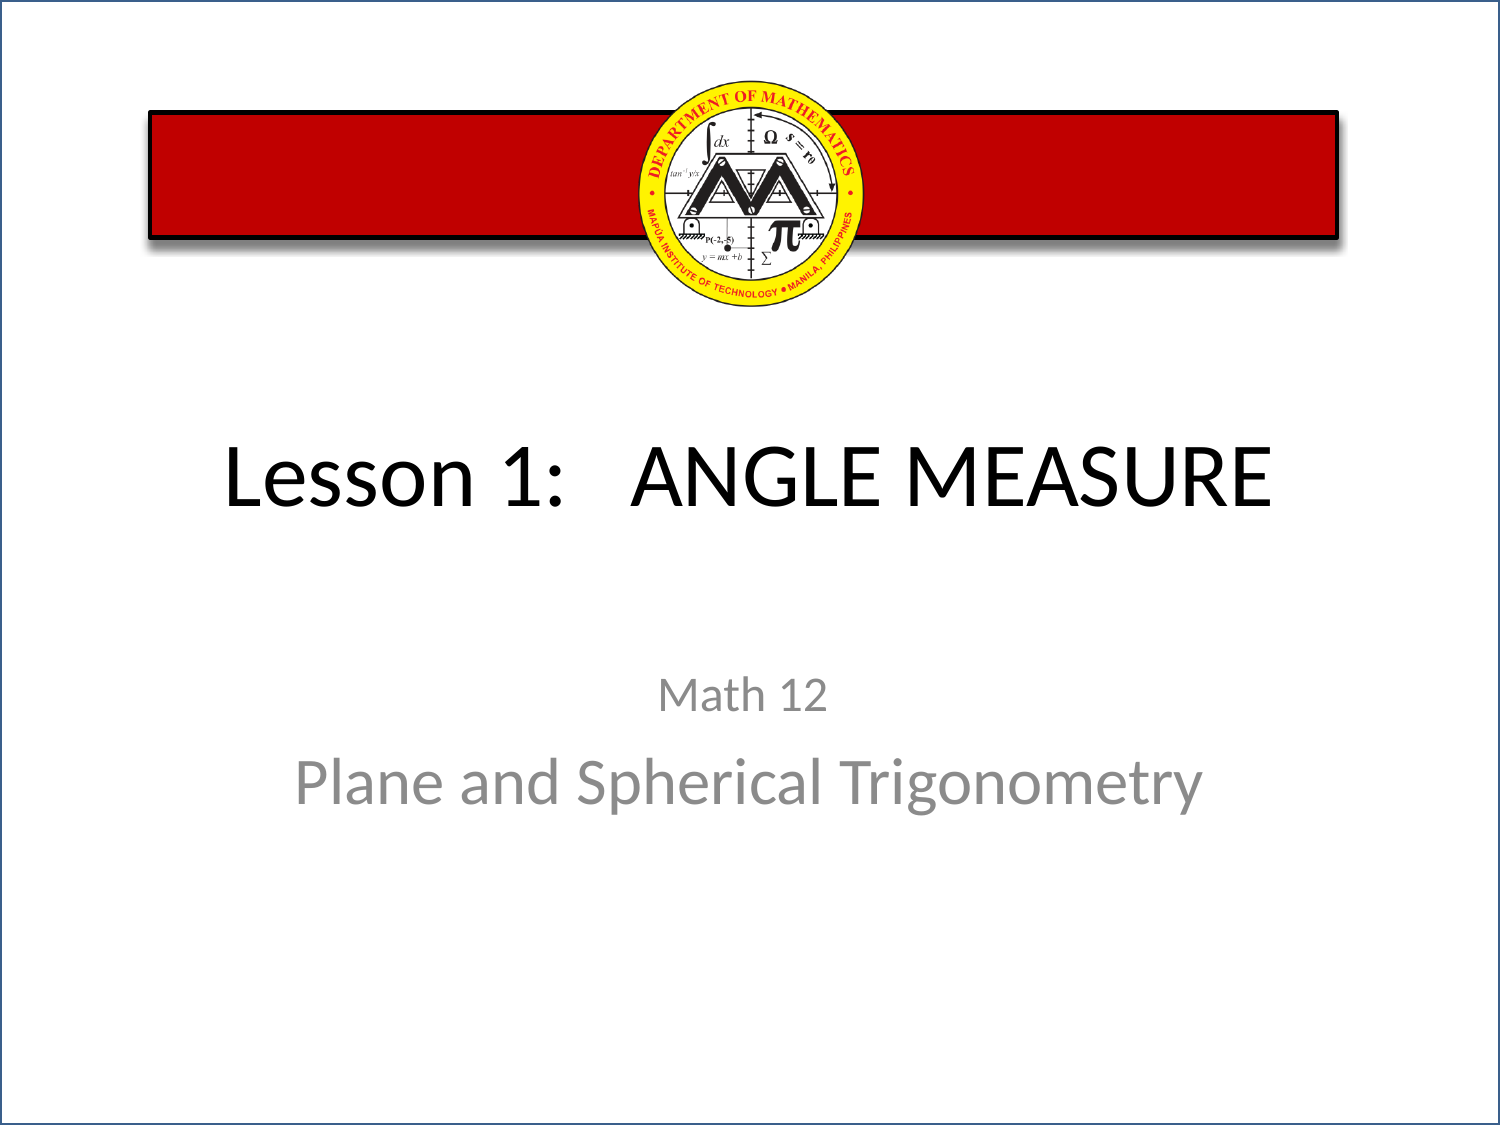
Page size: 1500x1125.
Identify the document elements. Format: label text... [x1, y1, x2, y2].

text_box [0, 0, 1500, 1125]
title Lesson 1: ANGLE MEASURE [112, 349, 1388, 591]
text_box [874, 110, 1339, 240]
subtitle Math 12 Plane and Spherical Trigonometry [225, 637, 1275, 925]
picture [632, 74, 871, 313]
text_box [148, 110, 627, 240]
